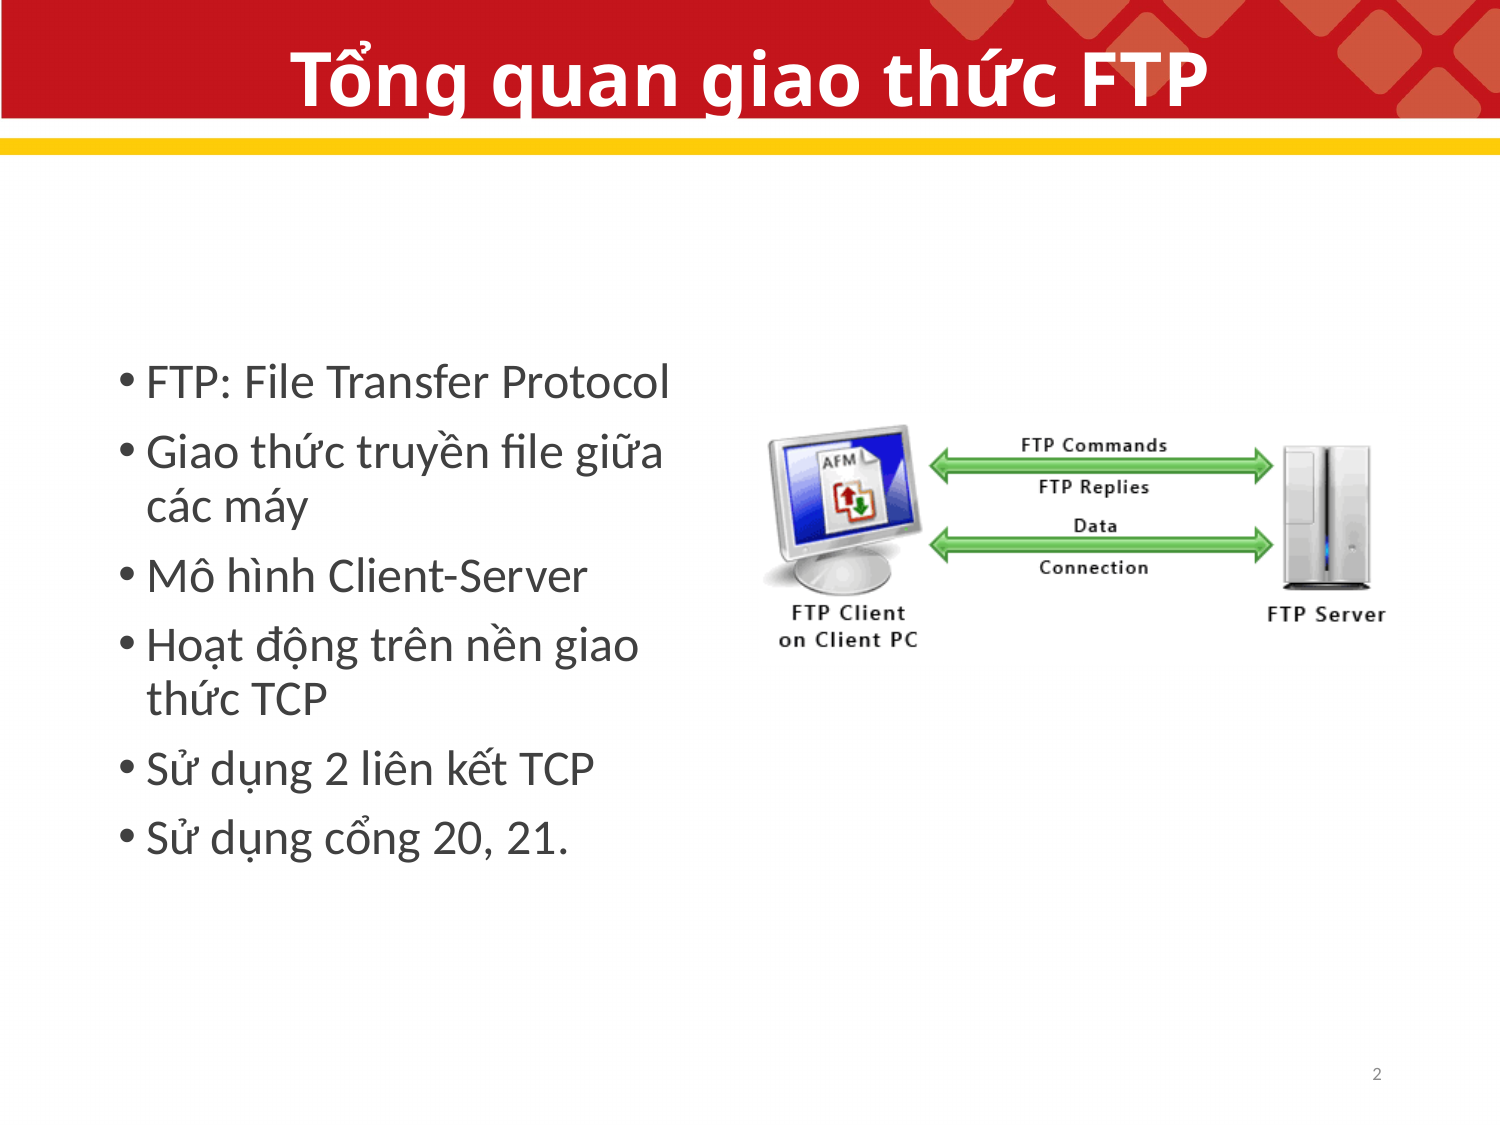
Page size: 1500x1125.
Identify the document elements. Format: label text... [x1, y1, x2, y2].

title Tổng quan giao thức FTP [103, 17, 1398, 148]
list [759, 413, 1398, 665]
list FTP: File Transfer Protocol Giao thức truyền file giữa các máy Mô hình Client-Server Hoạt động trên nền giao thức TCP Sử dụng 2 liên kết TCP Sử dụng cổng 20, 21. [103, 348, 738, 953]
picture [0, 0, 1500, 1125]
slide_number 2 [1059, 1042, 1397, 1103]
